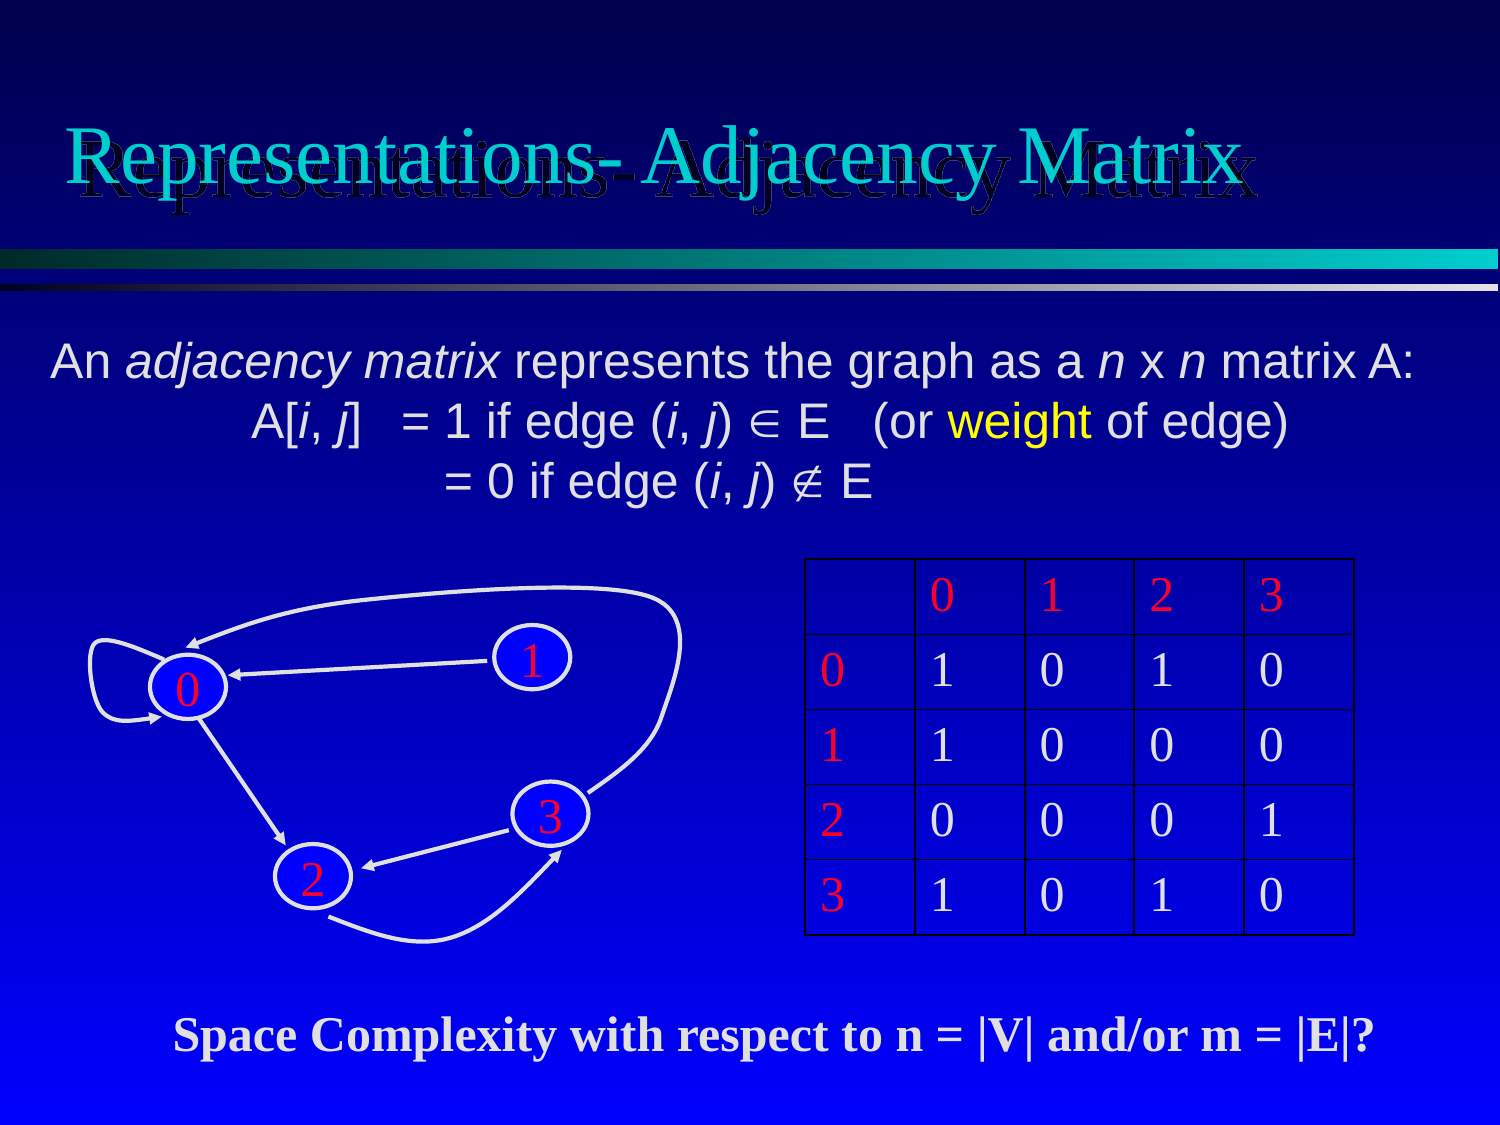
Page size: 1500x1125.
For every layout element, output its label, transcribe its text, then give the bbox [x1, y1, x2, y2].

table_cell 0 [1245, 860, 1353, 934]
table_cell 0 [1135, 710, 1243, 784]
table_header 2 [1135, 560, 1243, 634]
table_header 0 [916, 560, 1024, 634]
table_cell 0 [916, 785, 1024, 859]
table_cell 1 [1135, 860, 1243, 934]
title Representations- Adjacency Matrix [49, 55, 1326, 245]
table_cell 1 [806, 710, 914, 784]
table_cell 0 [1026, 710, 1133, 784]
table_header [806, 560, 914, 634]
text_box Space Complexity with respect to n = |V| and/or m = |E|? [157, 993, 1392, 1069]
table_header 1 [1026, 560, 1133, 634]
table_cell 0 [1026, 860, 1133, 934]
table_cell 1 [1245, 785, 1353, 859]
table_cell 1 [916, 860, 1024, 934]
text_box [84, 577, 703, 950]
table_cell 0 [1245, 635, 1353, 709]
text_box An adjacency matrix represents the graph as a n x n matrix A: A[i, j] = 1 if edge (i, j)  E (or weight of edge) = 0 if edge (i, j)  E [32, 321, 1434, 516]
table_cell 0 [806, 635, 914, 709]
table_cell 1 [916, 635, 1024, 709]
table_cell 3 [806, 860, 914, 934]
table_cell 0 [1026, 635, 1133, 709]
table_cell 2 [806, 785, 914, 859]
table_cell 0 [1135, 785, 1243, 859]
table_cell 0 [1245, 710, 1353, 784]
table_cell 1 [1135, 635, 1243, 709]
table_cell 0 [1026, 785, 1133, 859]
table_cell 1 [916, 710, 1024, 784]
table_header 3 [1245, 560, 1353, 634]
